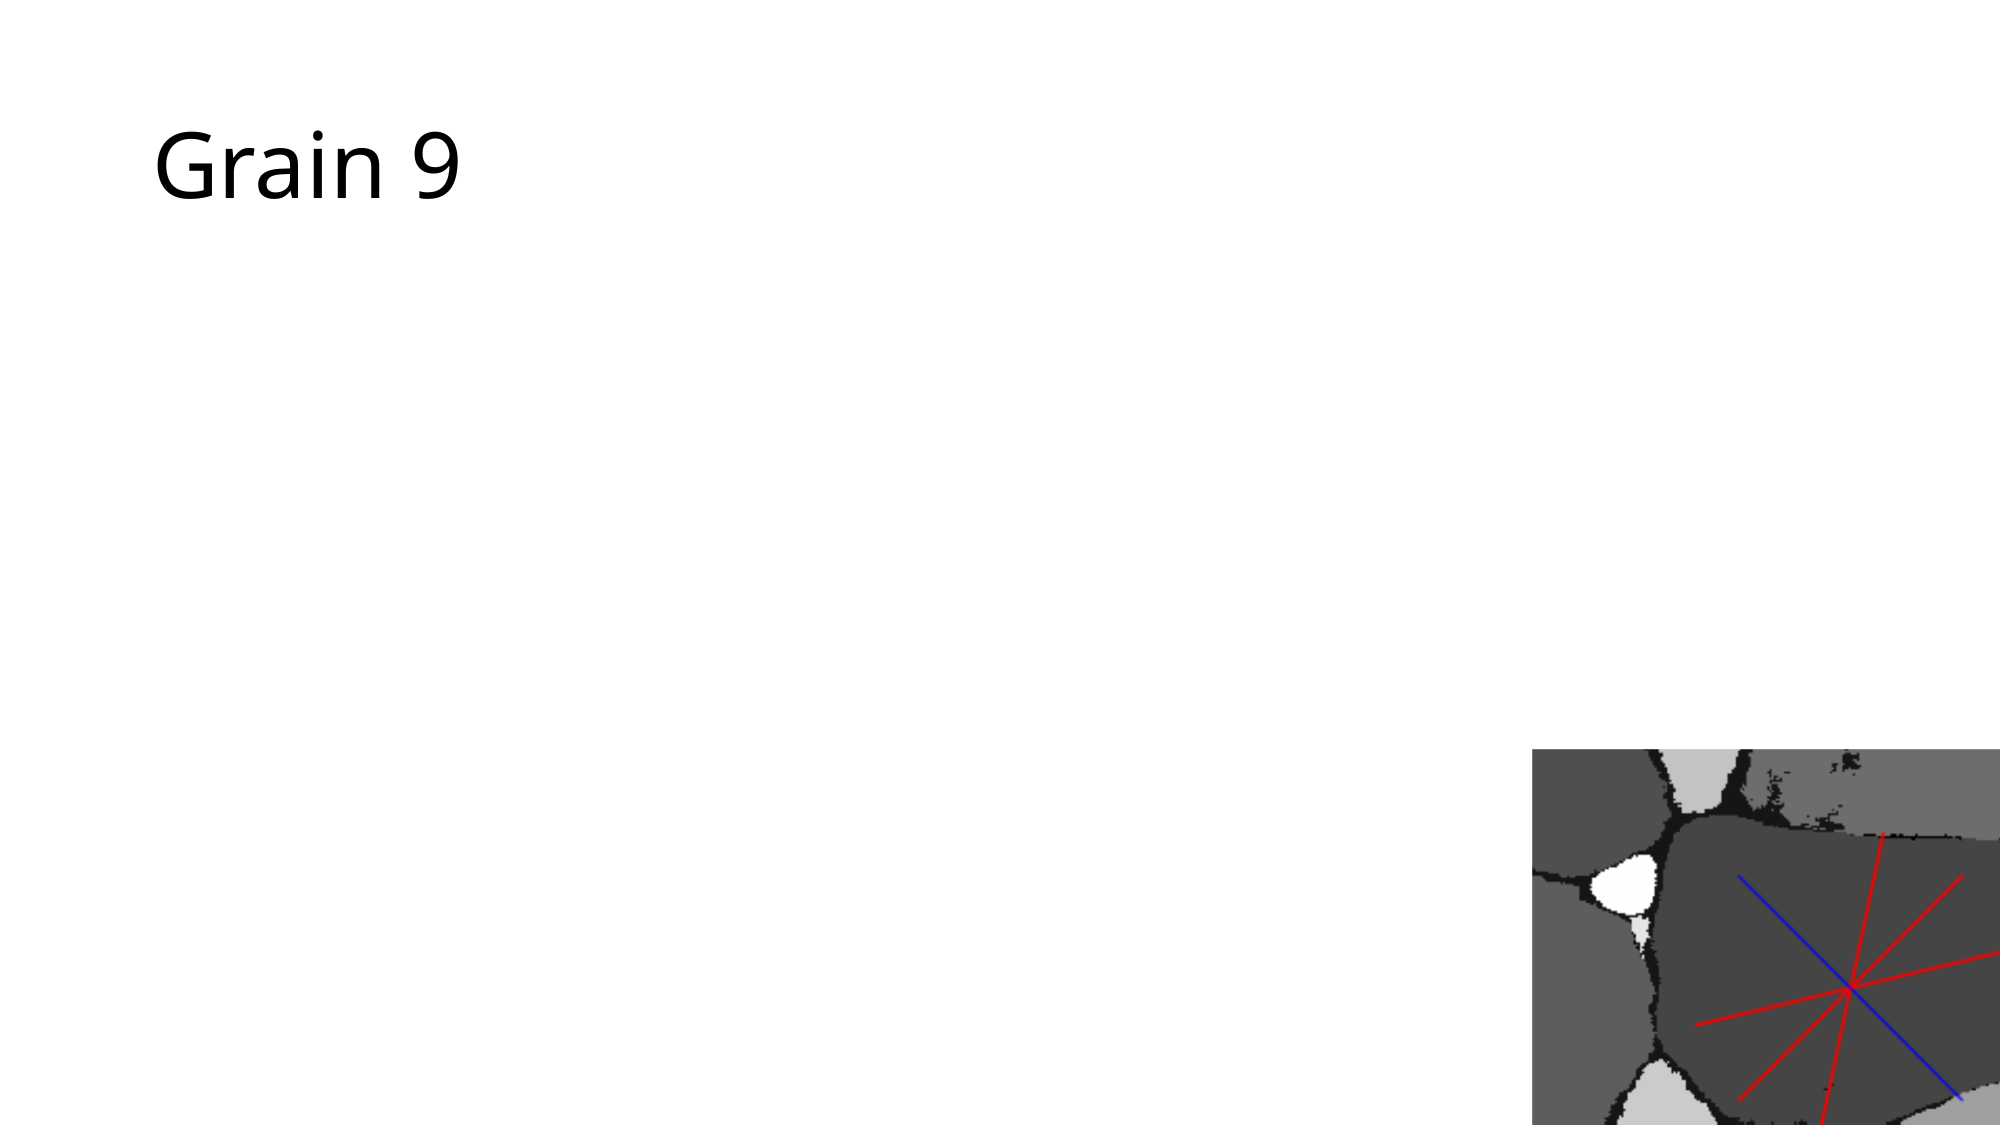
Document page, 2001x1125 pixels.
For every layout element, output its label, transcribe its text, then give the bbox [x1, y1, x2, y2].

picture [1531, 747, 2000, 1125]
text_box Grain 9 [137, 59, 1863, 278]
